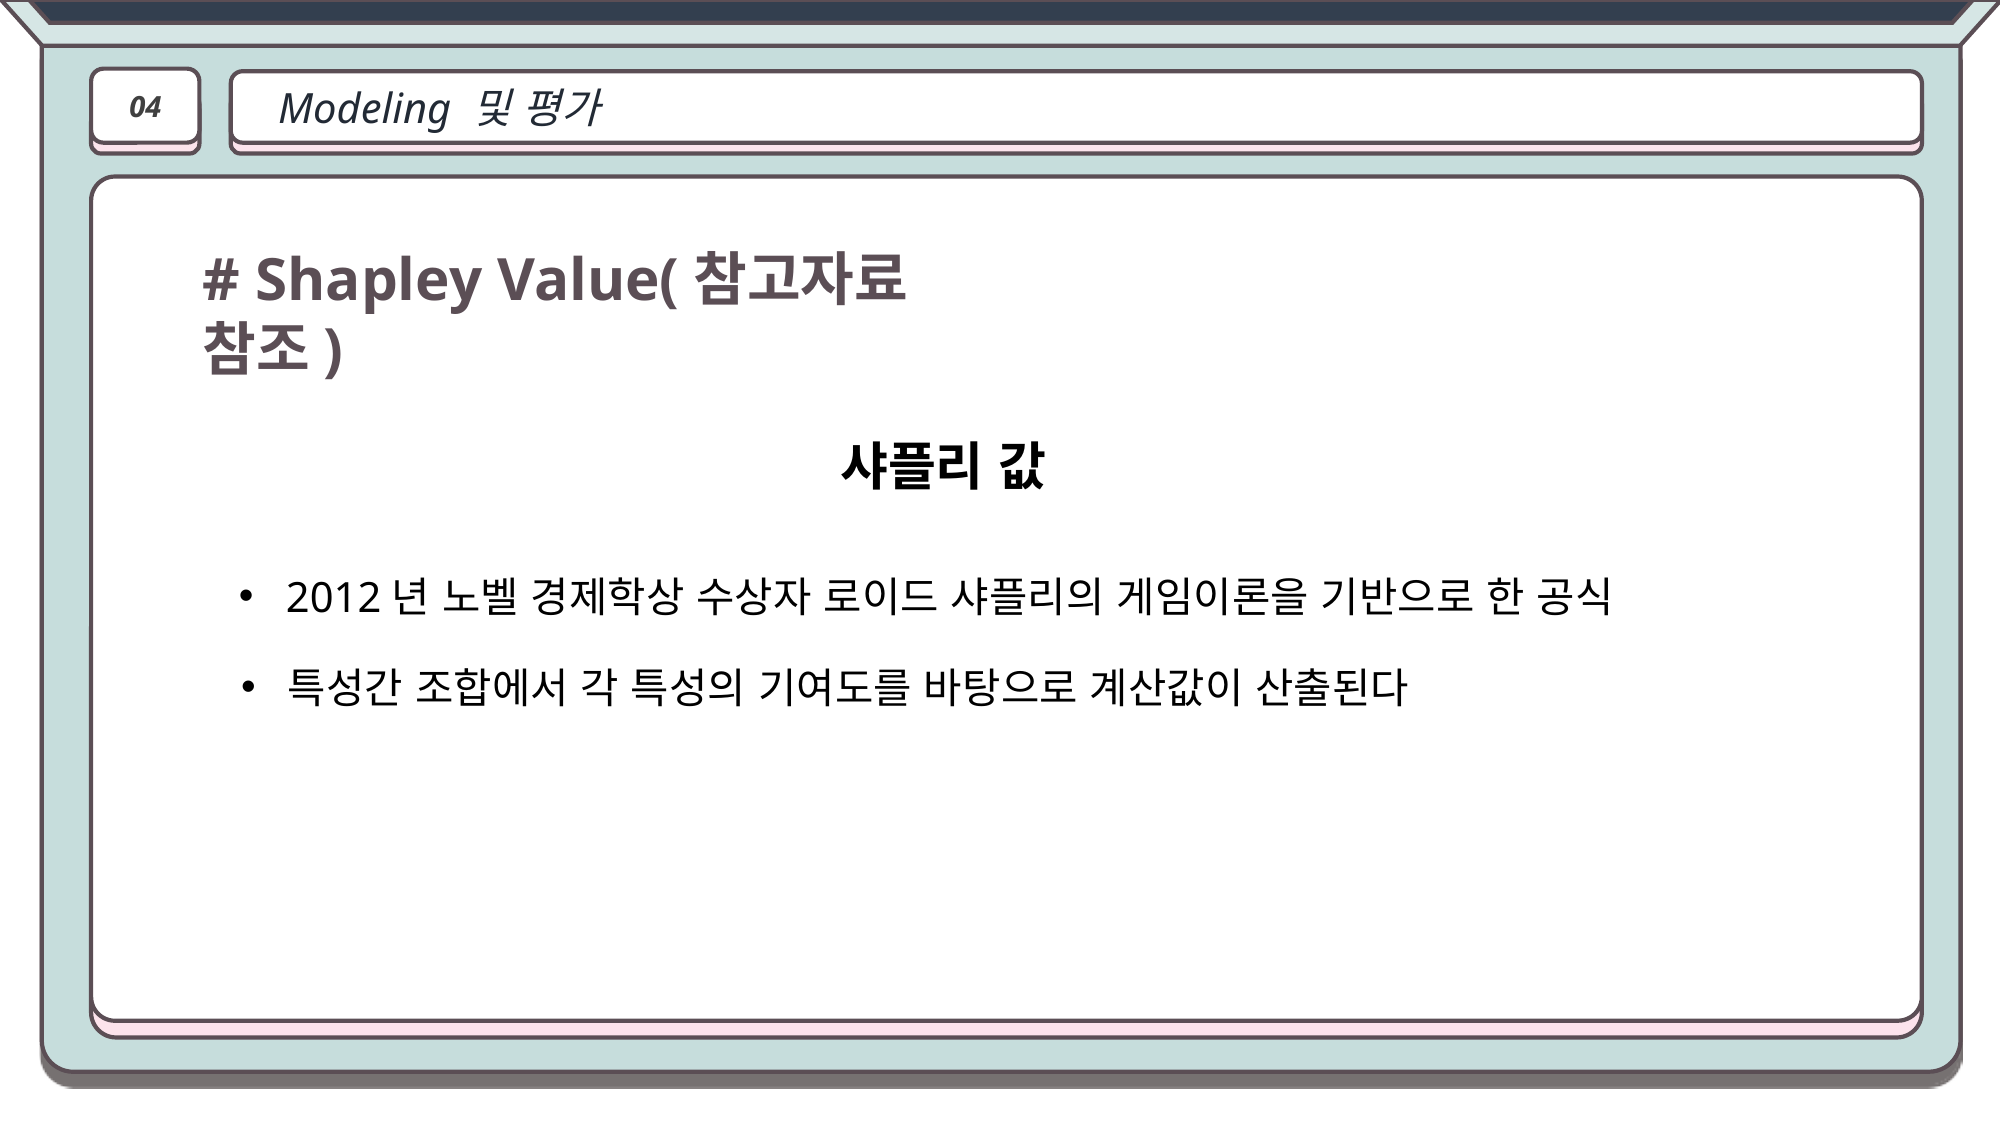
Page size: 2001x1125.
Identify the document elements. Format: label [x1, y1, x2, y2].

text_box [1, 0, 2000, 1072]
